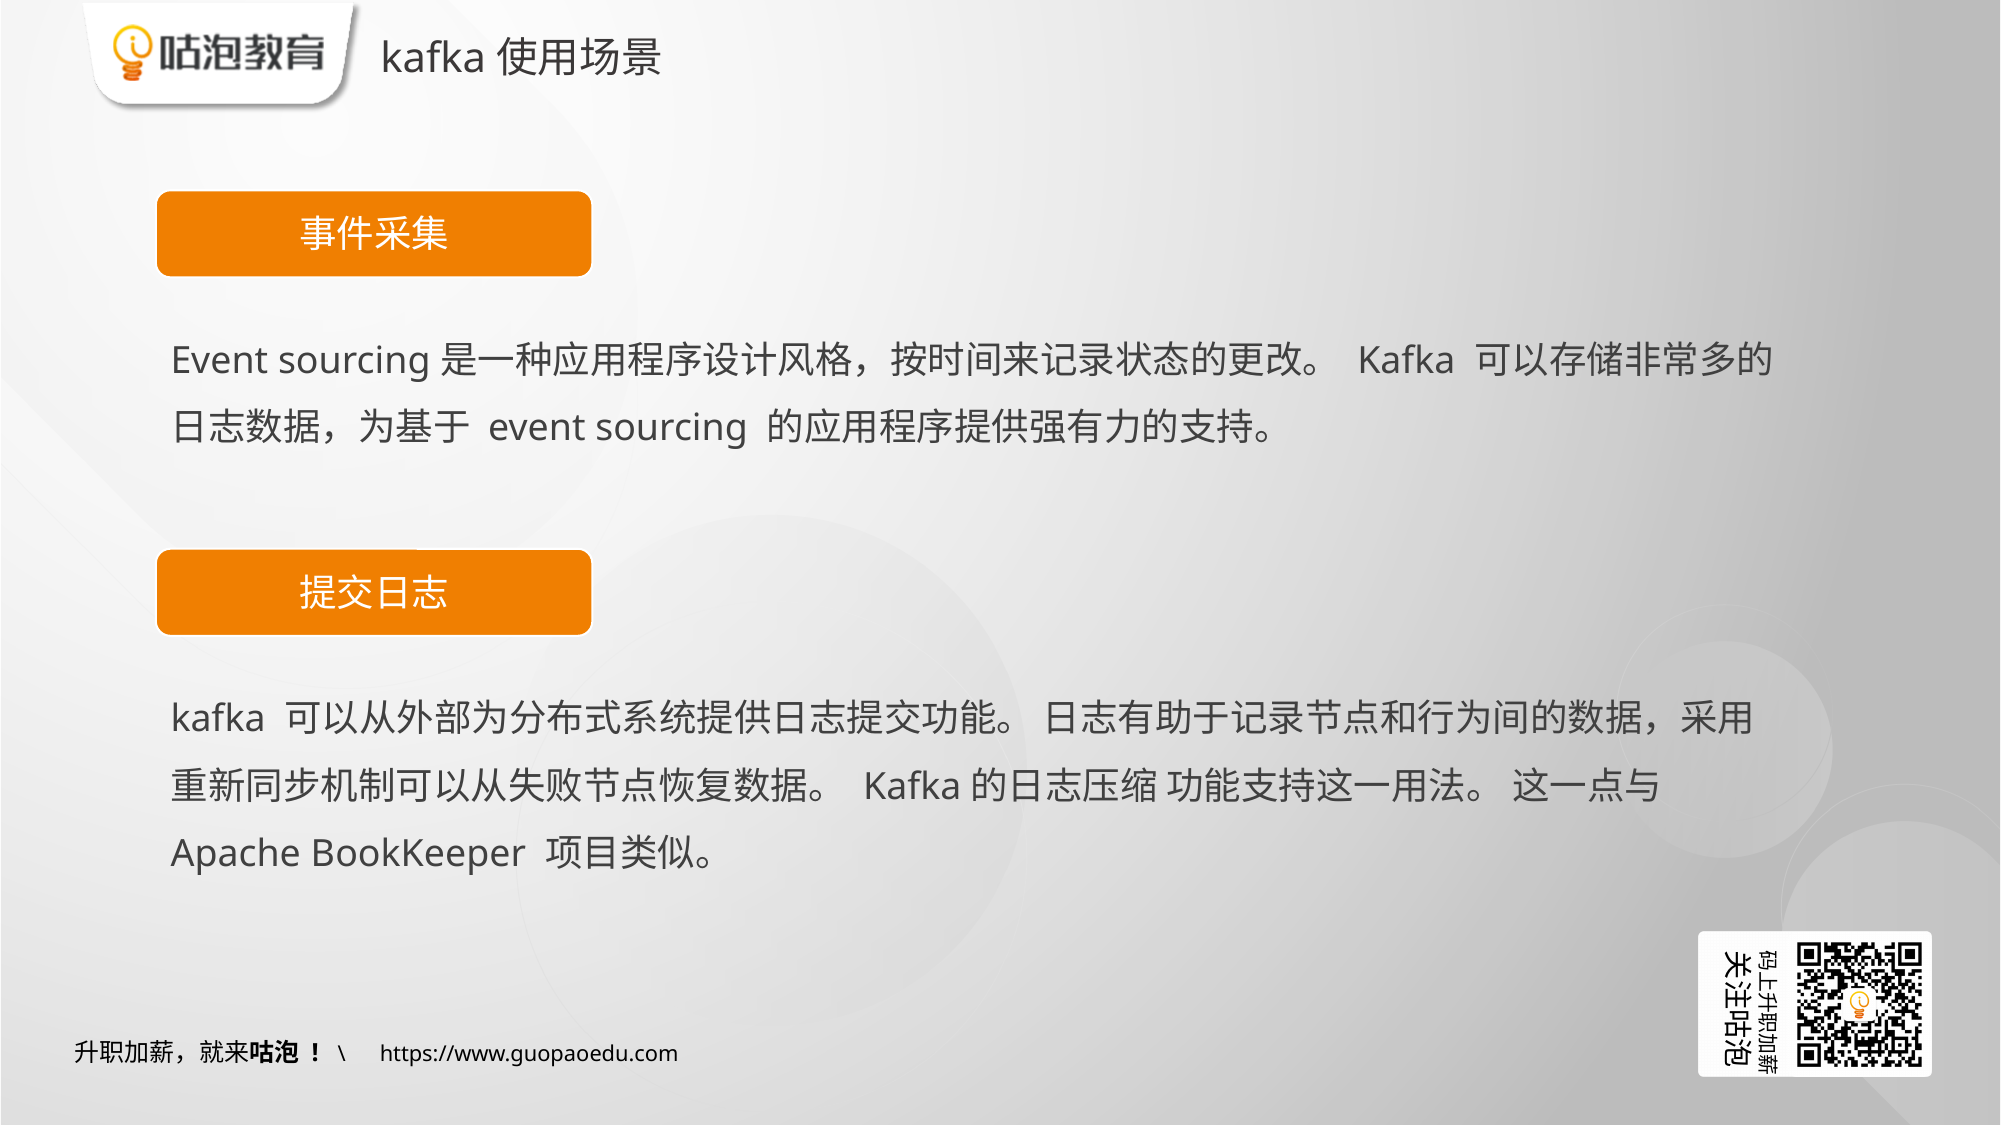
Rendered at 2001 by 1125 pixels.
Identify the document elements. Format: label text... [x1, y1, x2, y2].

text_box Event sourcing是一种应用程序设计风格，按时间来记录状态的更改。 Kafka 可以存储非常多的日志数据，为基于 event sourcing 的应用程序提供强有力的支持。 [155, 306, 1791, 456]
text_box kafka 可以从外部为分布式系统提供日志提交功能。 日志有助于记录节点和行为间的数据，采用重新同步机制可以从失败节点恢复数据。 Kafka的日志压缩 功能支持这一用法。 这一点与Apache BookKeeper 项目类似。 [155, 664, 1791, 882]
text_box 提交日志 [202, 561, 546, 622]
title kafka使用场景 [365, 16, 1044, 96]
picture [0, 0, 2001, 1125]
text_box [154, 189, 594, 279]
text_box [154, 547, 594, 637]
text_box 事件采集 [202, 203, 546, 263]
